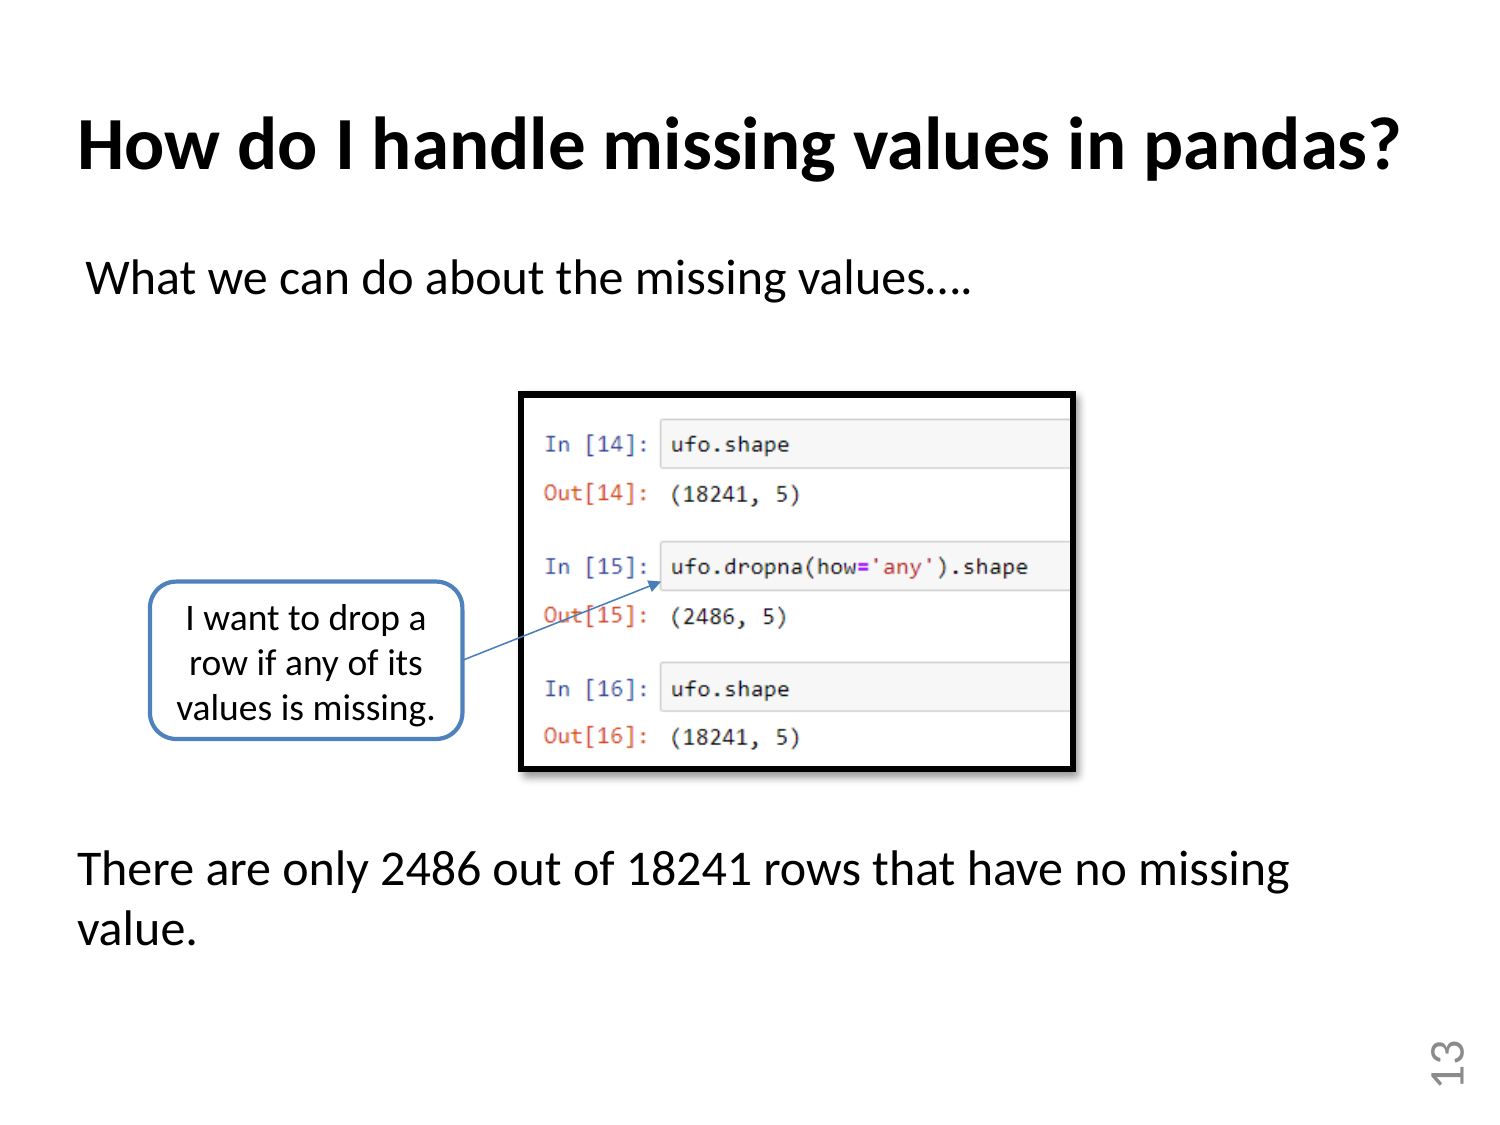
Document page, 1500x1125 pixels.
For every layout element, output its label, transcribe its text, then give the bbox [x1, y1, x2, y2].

picture [523, 397, 1070, 767]
text_box How do I handle missing values in pandas? [62, 87, 1450, 193]
text_box There are only 2486 out of 18241 rows that have no missing value. [62, 828, 1425, 964]
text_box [462, 581, 662, 661]
text_box I want to drop a row if any of its values is missing. [147, 579, 465, 742]
text_box What we can do about the missing values…. [70, 237, 1434, 313]
slide_number 13 [1412, 1025, 1475, 1125]
